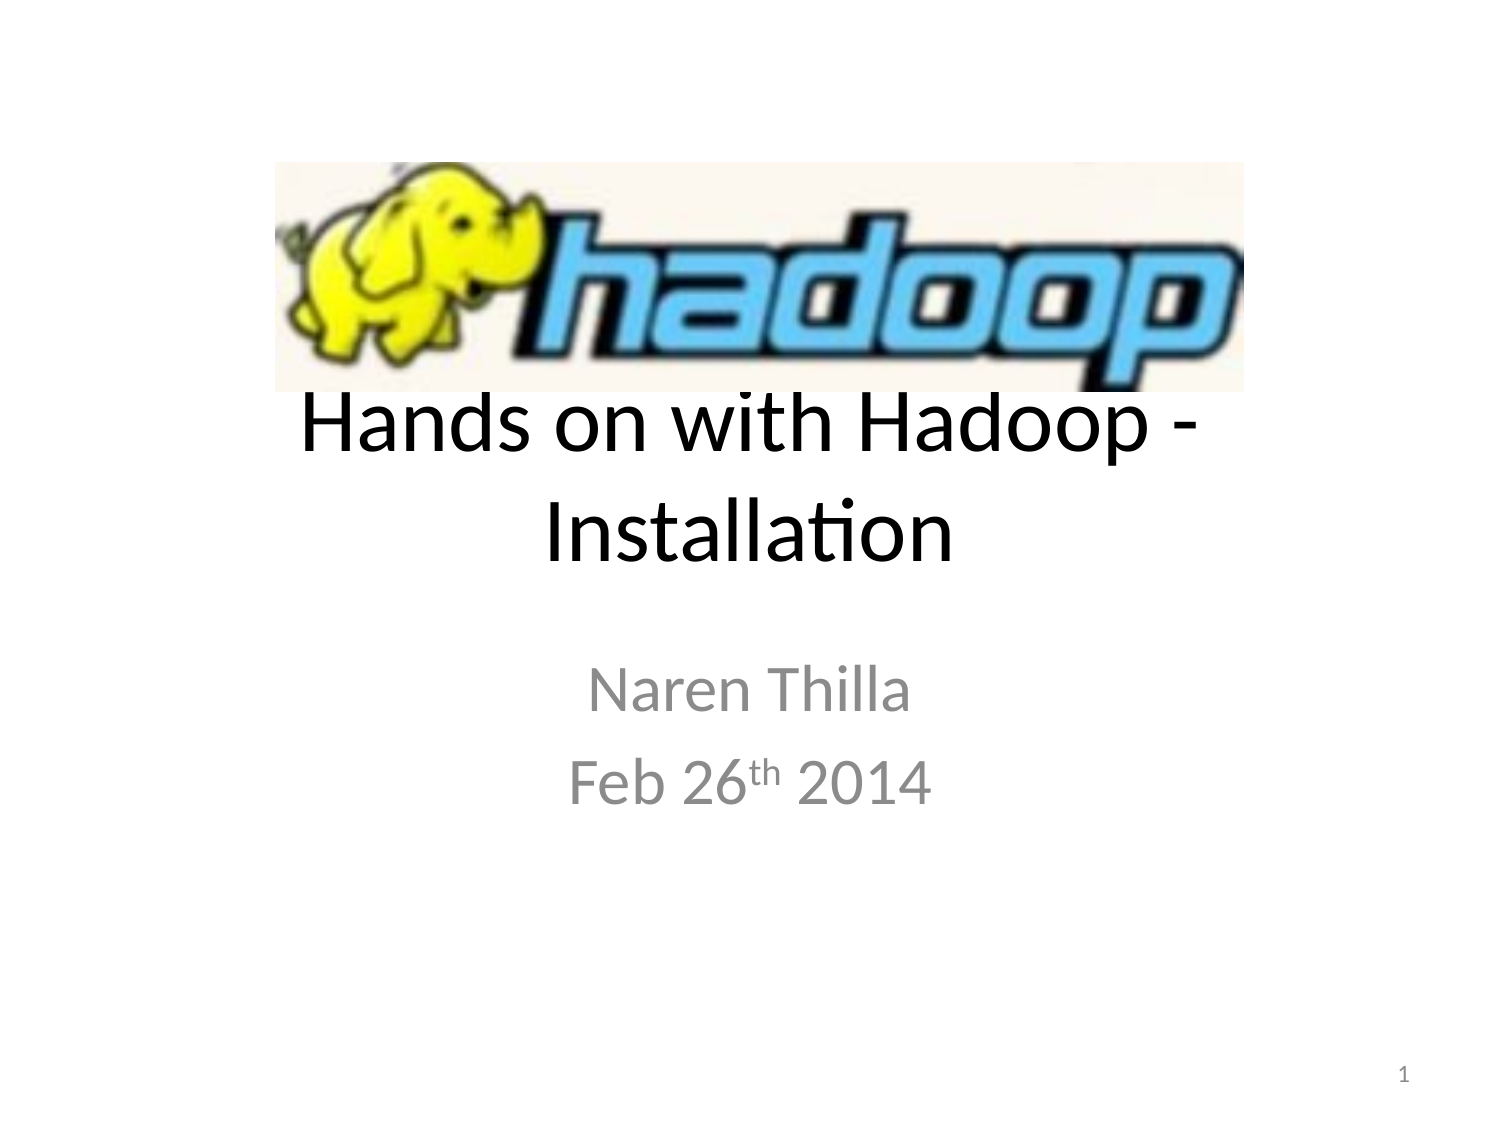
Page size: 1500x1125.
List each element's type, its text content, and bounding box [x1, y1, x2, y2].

picture [274, 162, 1244, 392]
slide_number 1 [1074, 1042, 1425, 1103]
subtitle Naren Thilla Feb 26th 2014 [225, 637, 1275, 925]
title Hands on with Hadoop - Installation [112, 349, 1388, 591]
